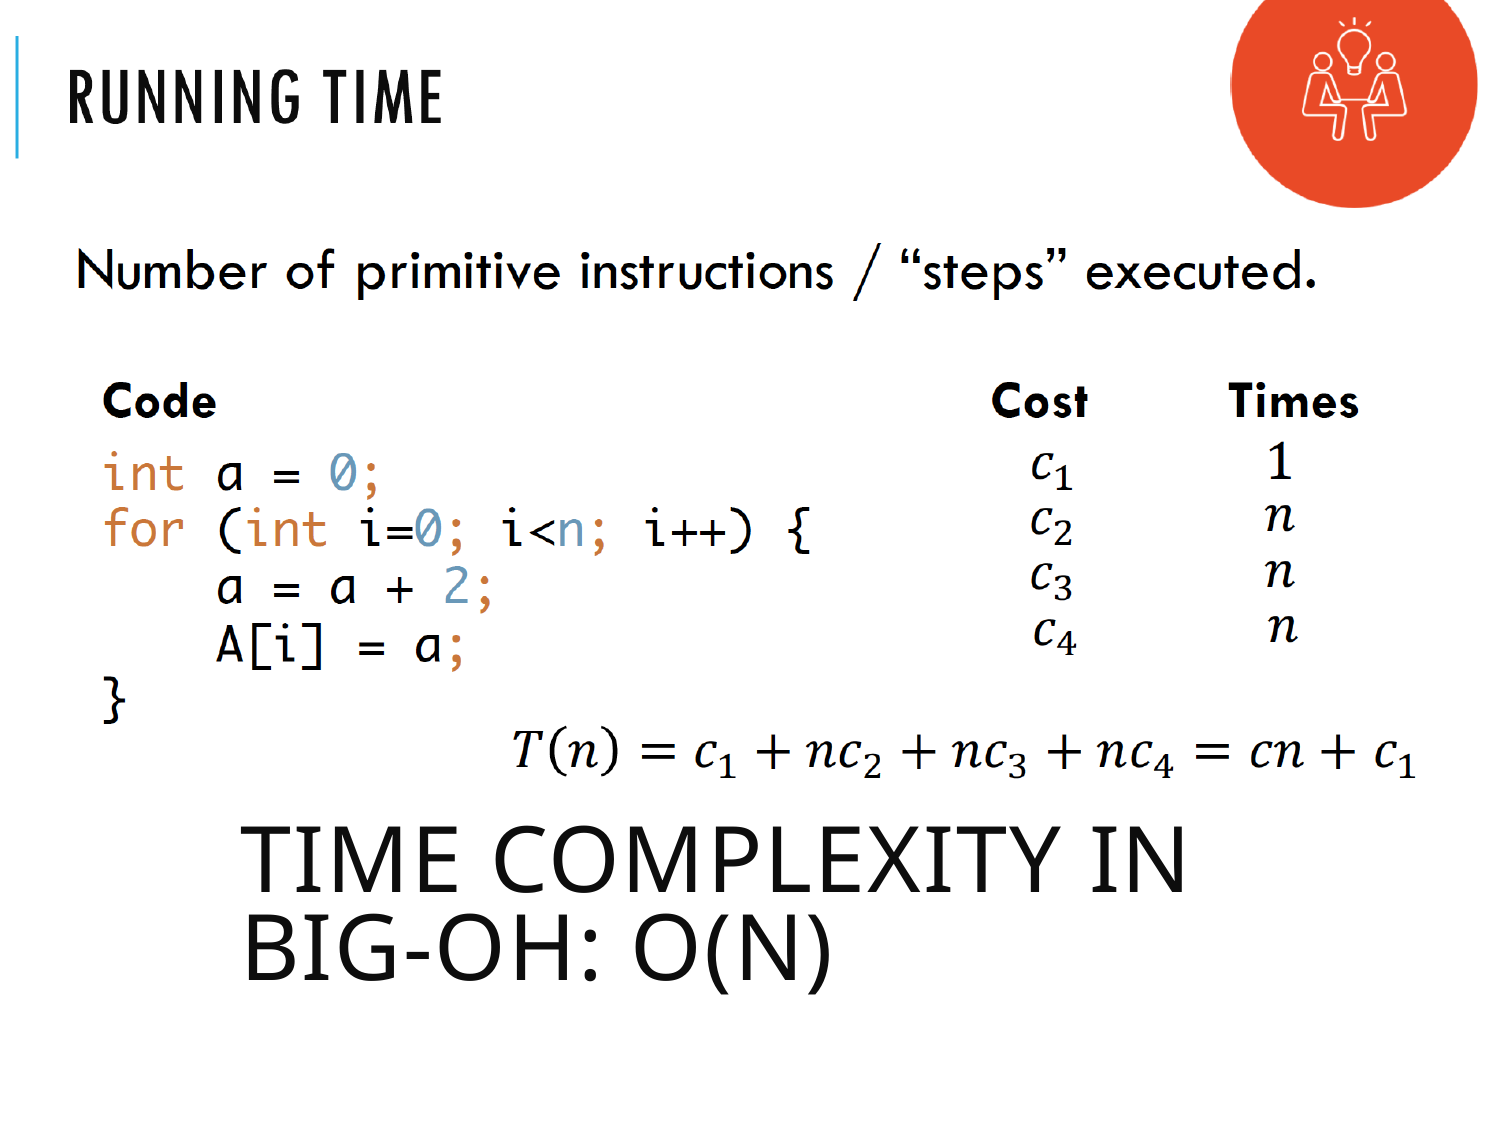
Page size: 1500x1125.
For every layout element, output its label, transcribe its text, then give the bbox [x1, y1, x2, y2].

picture [0, 0, 1500, 803]
text_box Time complexity In BIG-OH: O(N) [224, 812, 1421, 1034]
